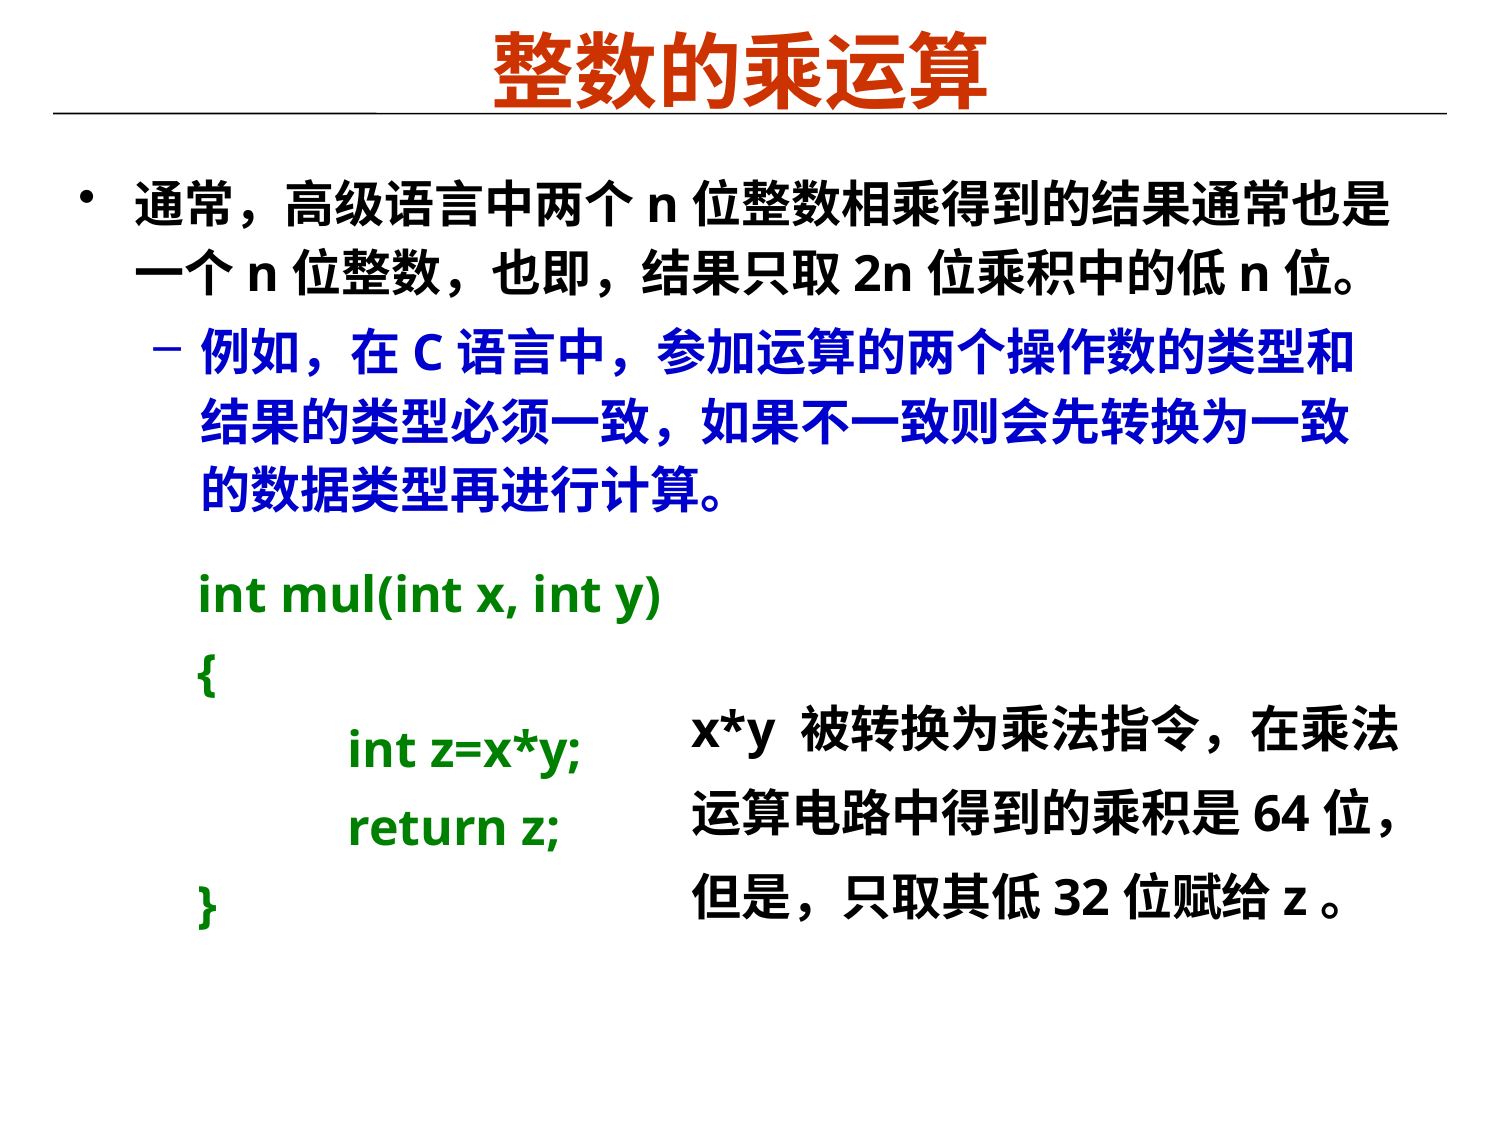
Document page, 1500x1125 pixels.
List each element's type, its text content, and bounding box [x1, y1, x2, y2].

list 通常，高级语言中两个n位整数相乘得到的结果通常也是一个n位整数，也即，结果只取2n位乘积中的低n位。 例如，在C语言中，参加运算的两个操作数的类型和结果的类型必须一致，如果不一致则会先转换为一致的数据类型再进行计算。 [63, 156, 1414, 570]
text_box x*y 被转换为乘法指令，在乘法运算电路中得到的乘积是64位，但是，只取其低32位赋给z。 [676, 665, 1430, 933]
text_box int mul(int x, int y) { int z=x*y; return z; } [107, 555, 917, 940]
title 整数的乘运算 [74, 23, 1426, 116]
